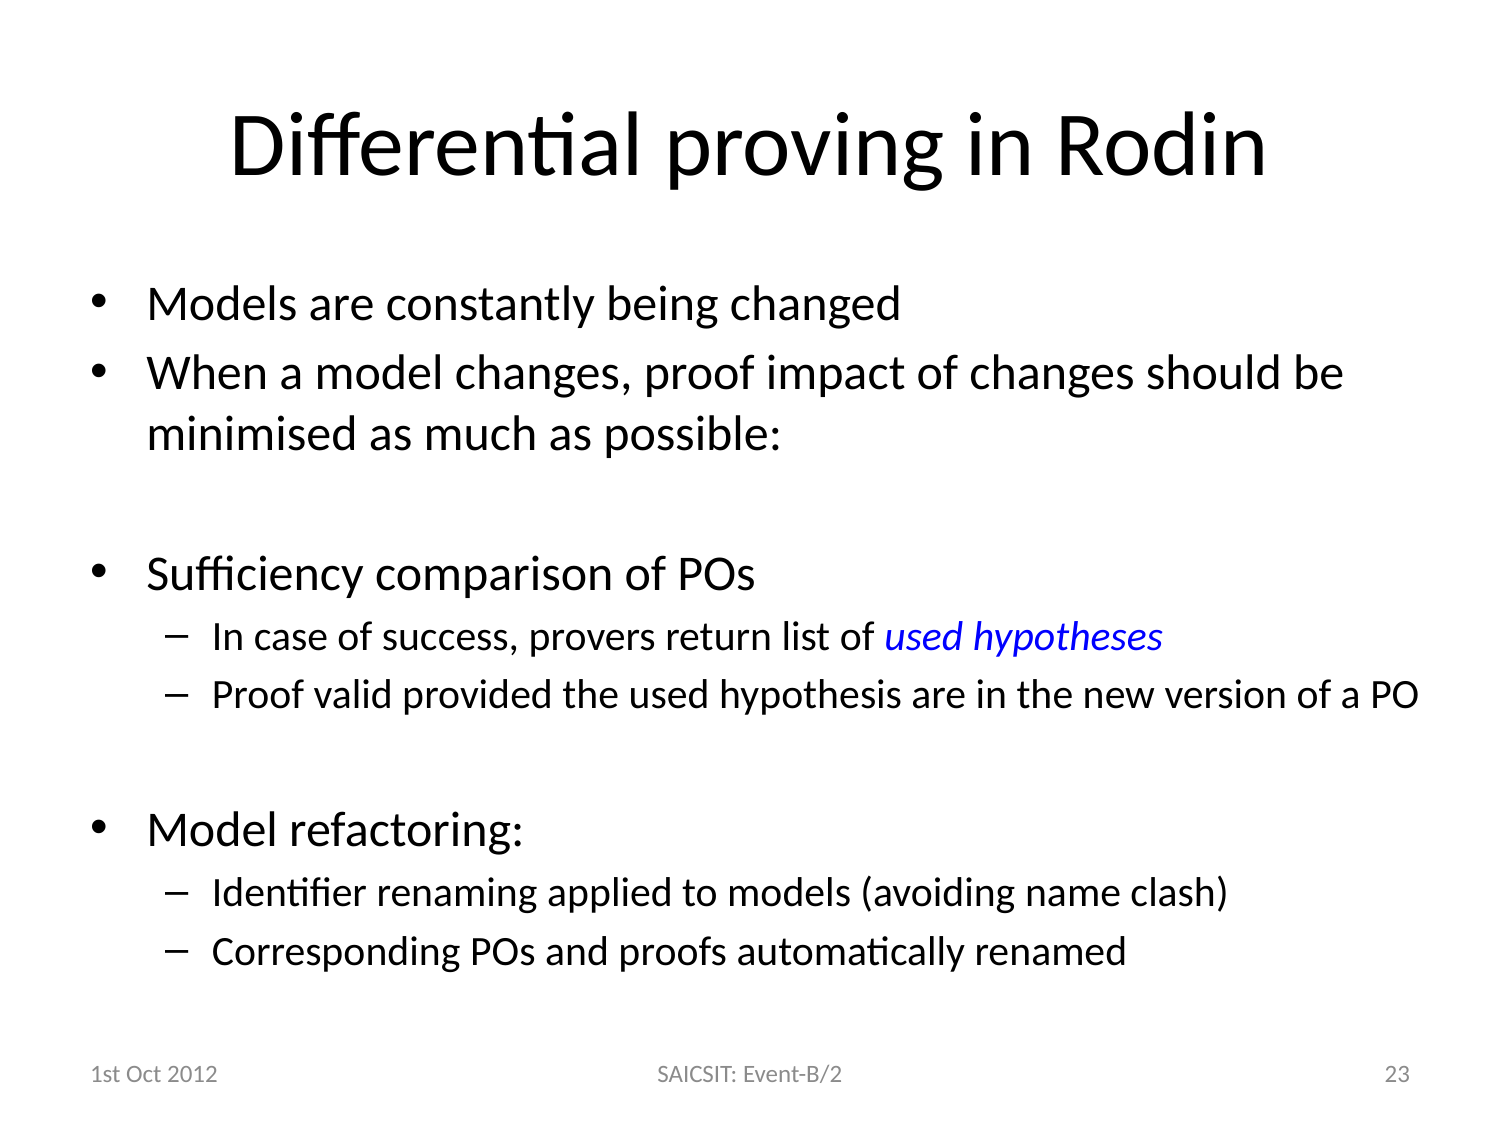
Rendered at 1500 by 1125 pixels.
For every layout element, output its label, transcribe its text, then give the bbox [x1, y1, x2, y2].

list Models are constantly being changed When a model changes, proof impact of changes should be minimised as much as possible: Sufficiency comparison of POs In case of success, provers return list of used hypotheses Proof valid provided the used hypothesis are in the new version of a PO Model refactoring: Identifier renaming applied to models (avoiding name clash) Corresponding POs and proofs automatically renamed [75, 262, 1463, 1005]
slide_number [75, 1042, 425, 1103]
footer SAICSIT: Event-B/2 [512, 1042, 988, 1103]
title Differential proving in Rodin [75, 45, 1425, 233]
slide_number 23 [1074, 1042, 1425, 1103]
